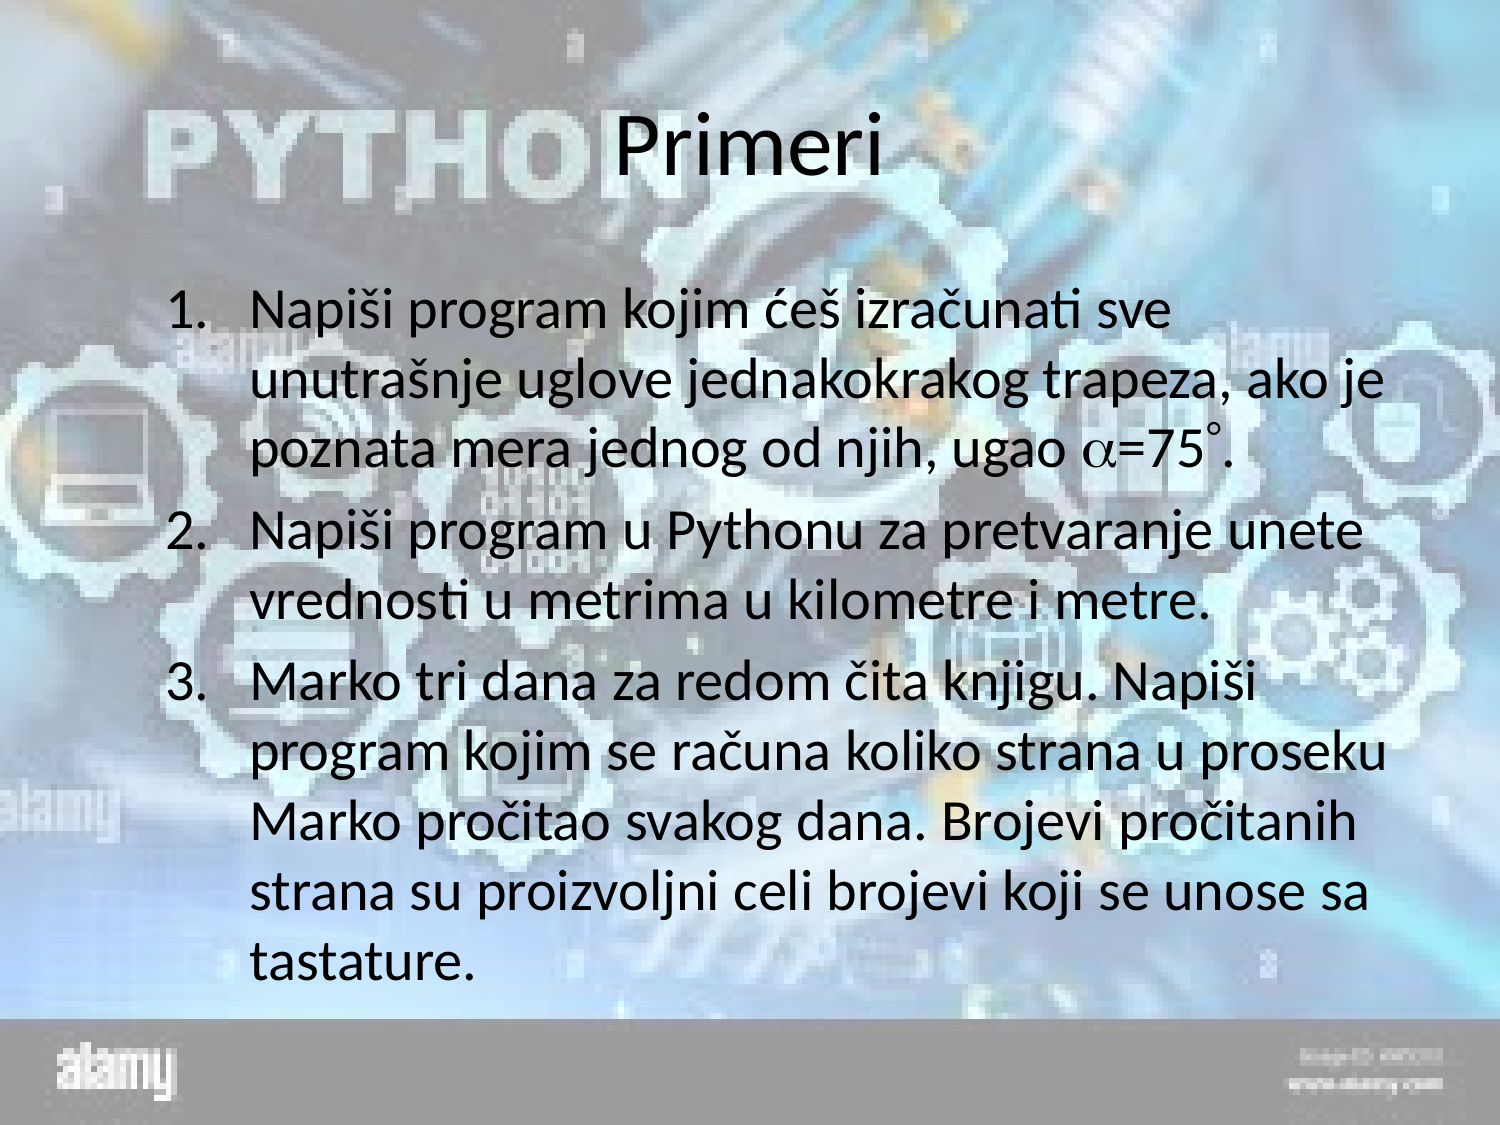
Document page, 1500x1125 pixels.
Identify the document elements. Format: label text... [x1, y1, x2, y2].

title Primeri [75, 45, 1425, 233]
list Napiši program kojim ćeš izračunati sve unutrašnje uglove jednakokrakog trapeza, ako je poznata mera jednog od njih, ugao =75. Napiši program u Pythonu za pretvaranje unete vrednosti u metrima u kilometre i metre. Marko tri dana za redom čita knjigu. Napiši program kojim se računa koliko strana u proseku Marko pročitao svakog dana. Brojevi pročitanih strana su proizvoljni celi brojevi koji se unose sa tastature. [75, 262, 1425, 1005]
